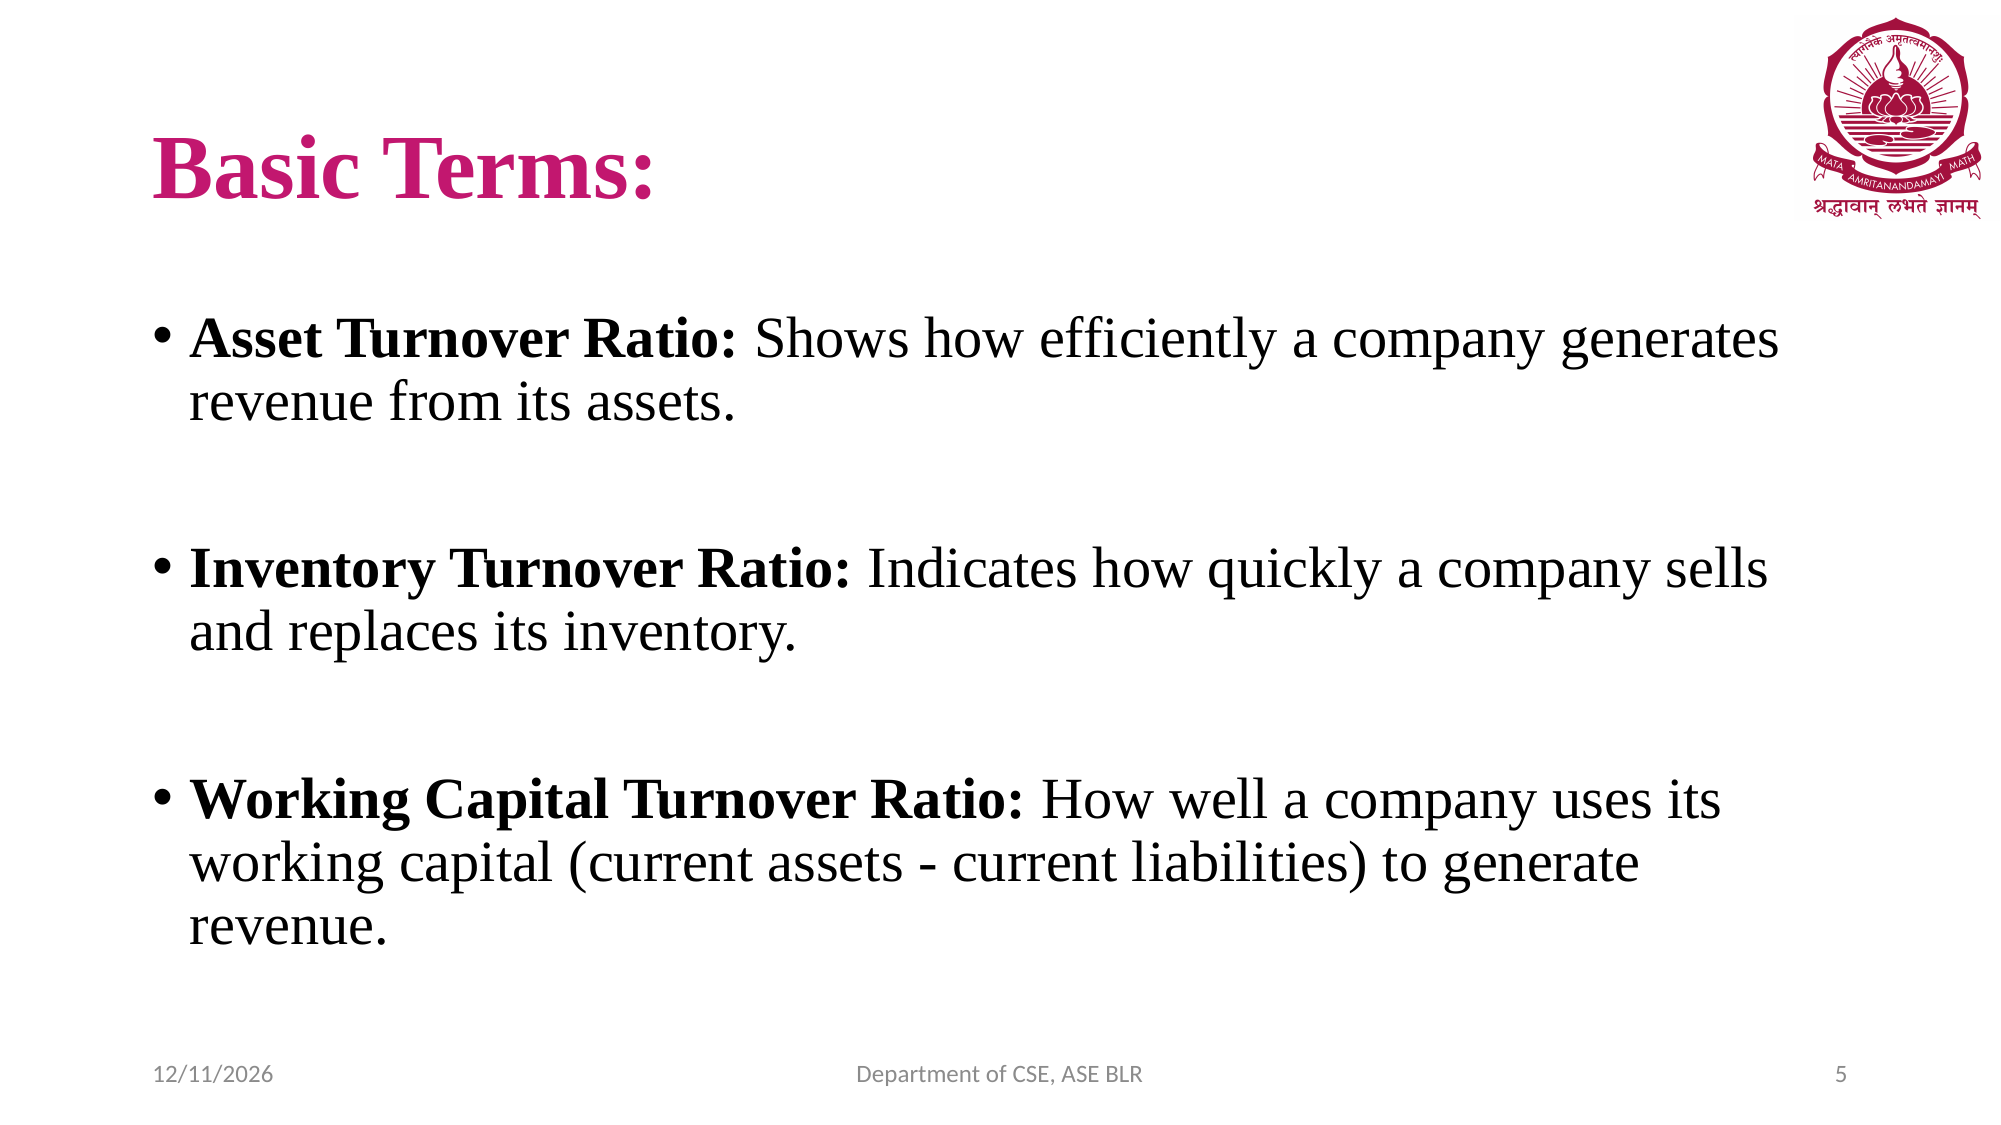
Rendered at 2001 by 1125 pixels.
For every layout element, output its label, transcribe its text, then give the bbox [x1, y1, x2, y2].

picture [1794, 15, 2000, 221]
list Asset Turnover Ratio: Shows how efficiently a company generates revenue from its assets. Inventory Turnover Ratio: Indicates how quickly a company sells and replaces its inventory. Working Capital Turnover Ratio: How well a company uses its working capital (current assets - current liabilities) to generate revenue. [137, 299, 1863, 1041]
footer Department of CSE, ASE BLR [662, 1042, 1338, 1103]
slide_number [137, 1042, 588, 1103]
title Basic Terms: [137, 59, 1863, 278]
slide_number 5 [1412, 1042, 1863, 1103]
